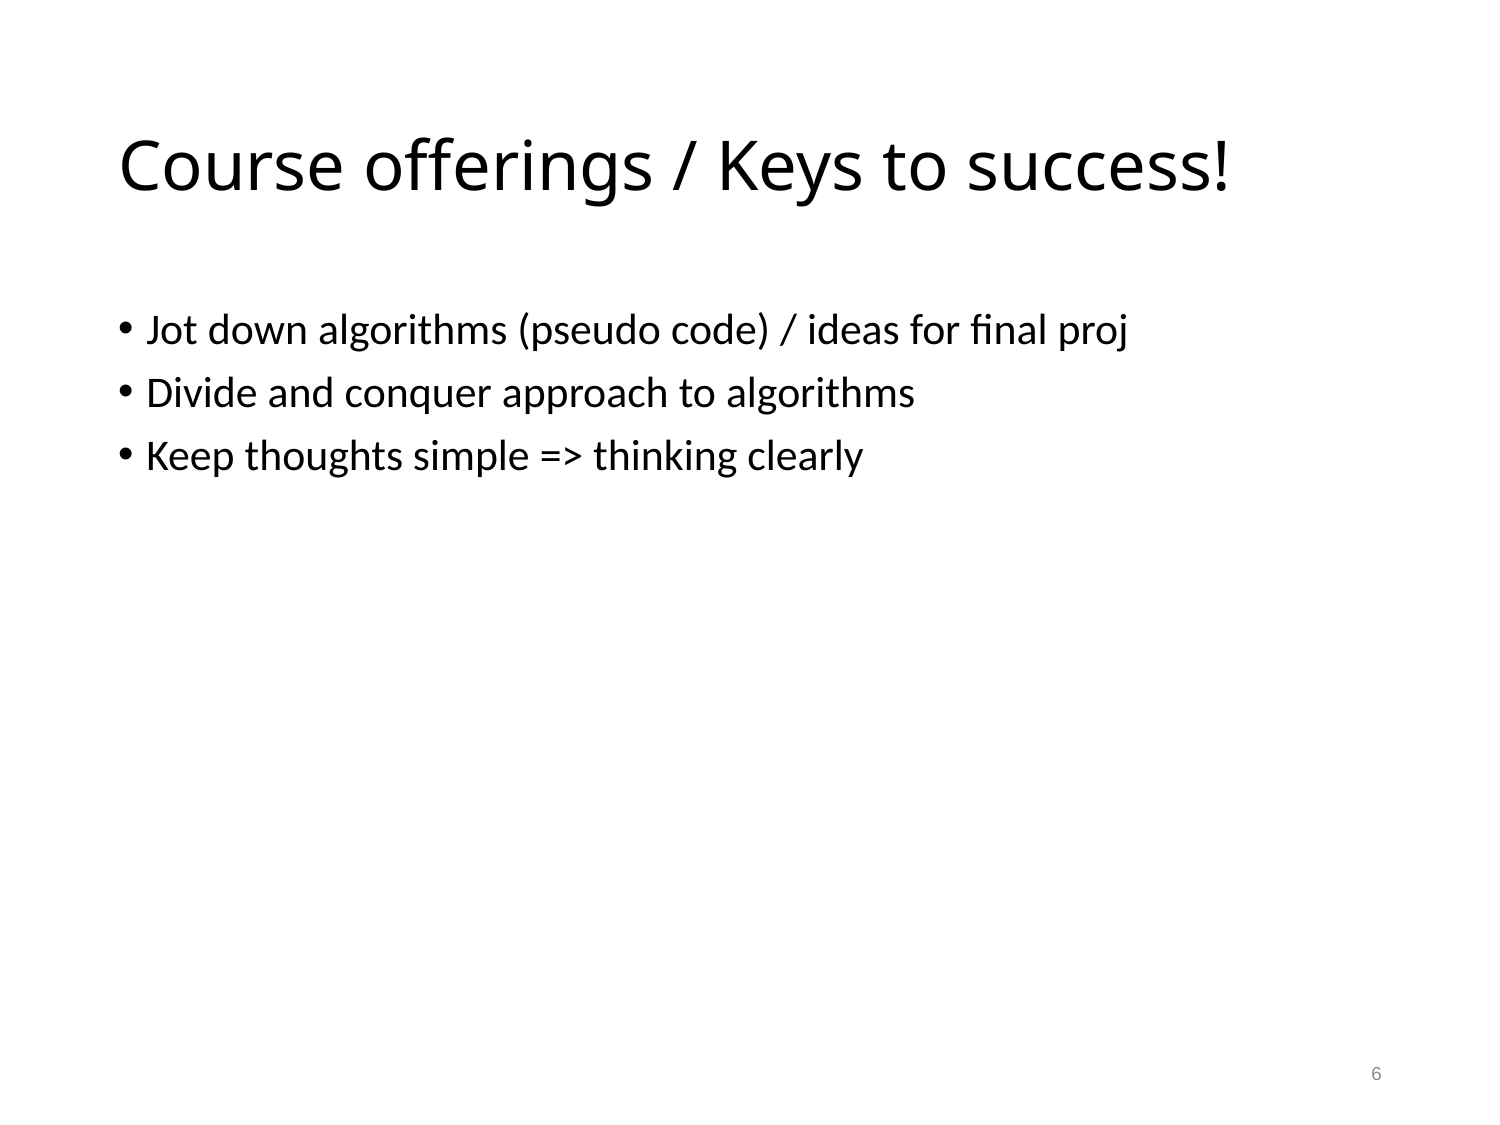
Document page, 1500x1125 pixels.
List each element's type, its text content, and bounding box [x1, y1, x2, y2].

slide_number 6 [1059, 1042, 1397, 1103]
list Jot down algorithms (pseudo code) / ideas for final proj Divide and conquer approach to algorithms Keep thoughts simple => thinking clearly [103, 299, 1397, 1014]
title Course offerings / Keys to success! [103, 59, 1397, 278]
